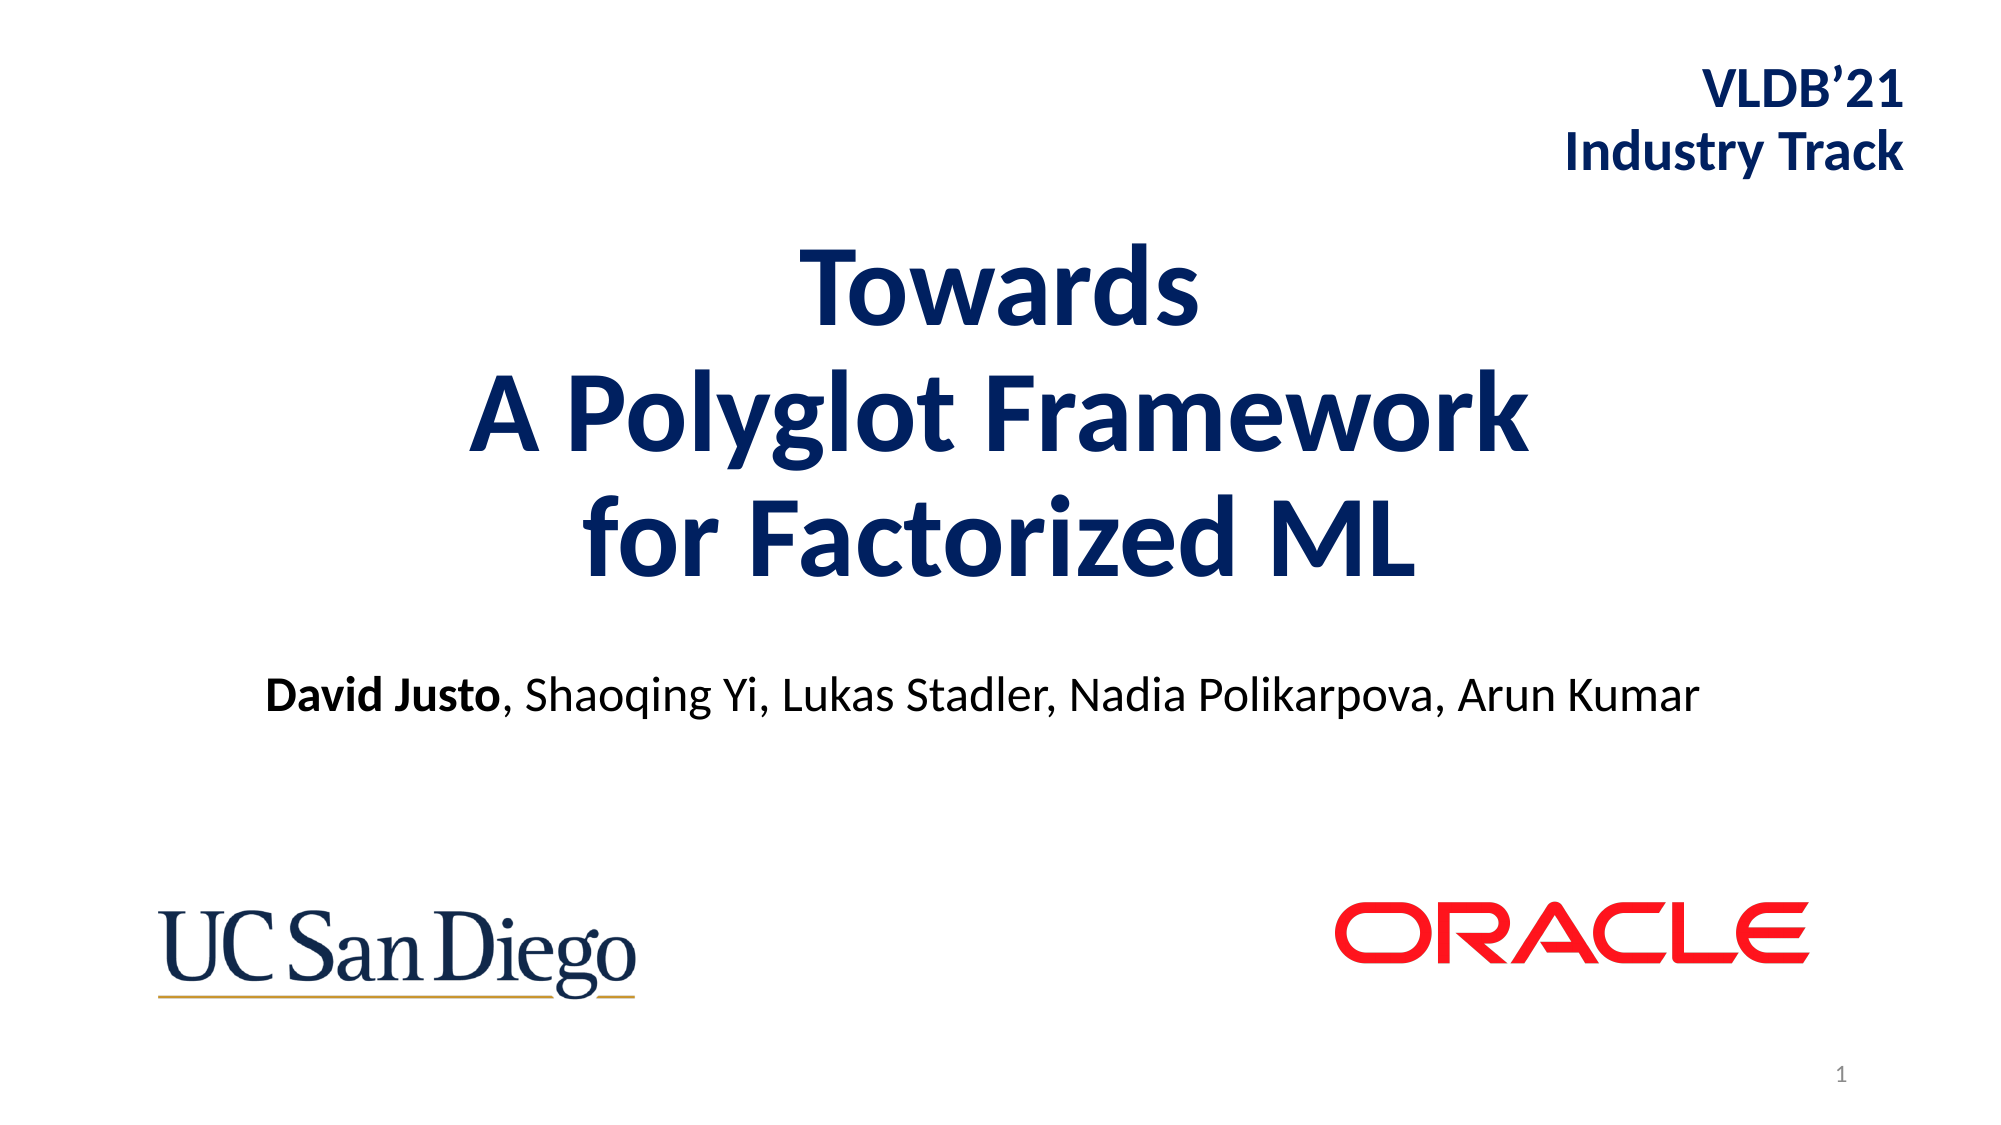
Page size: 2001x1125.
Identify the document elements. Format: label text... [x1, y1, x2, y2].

picture [157, 909, 636, 1001]
slide_number 1 [1412, 1042, 1863, 1103]
text_box VLDB’21 Industry Track [1524, 51, 1920, 191]
subtitle David Justo, Shaoqing Yi, Lukas Stadler, Nadia Polikarpova, Arun Kumar [233, 660, 1734, 933]
title Towards A Polyglot Framework for Factorized ML [249, 217, 1750, 609]
picture [1330, 796, 1814, 1069]
